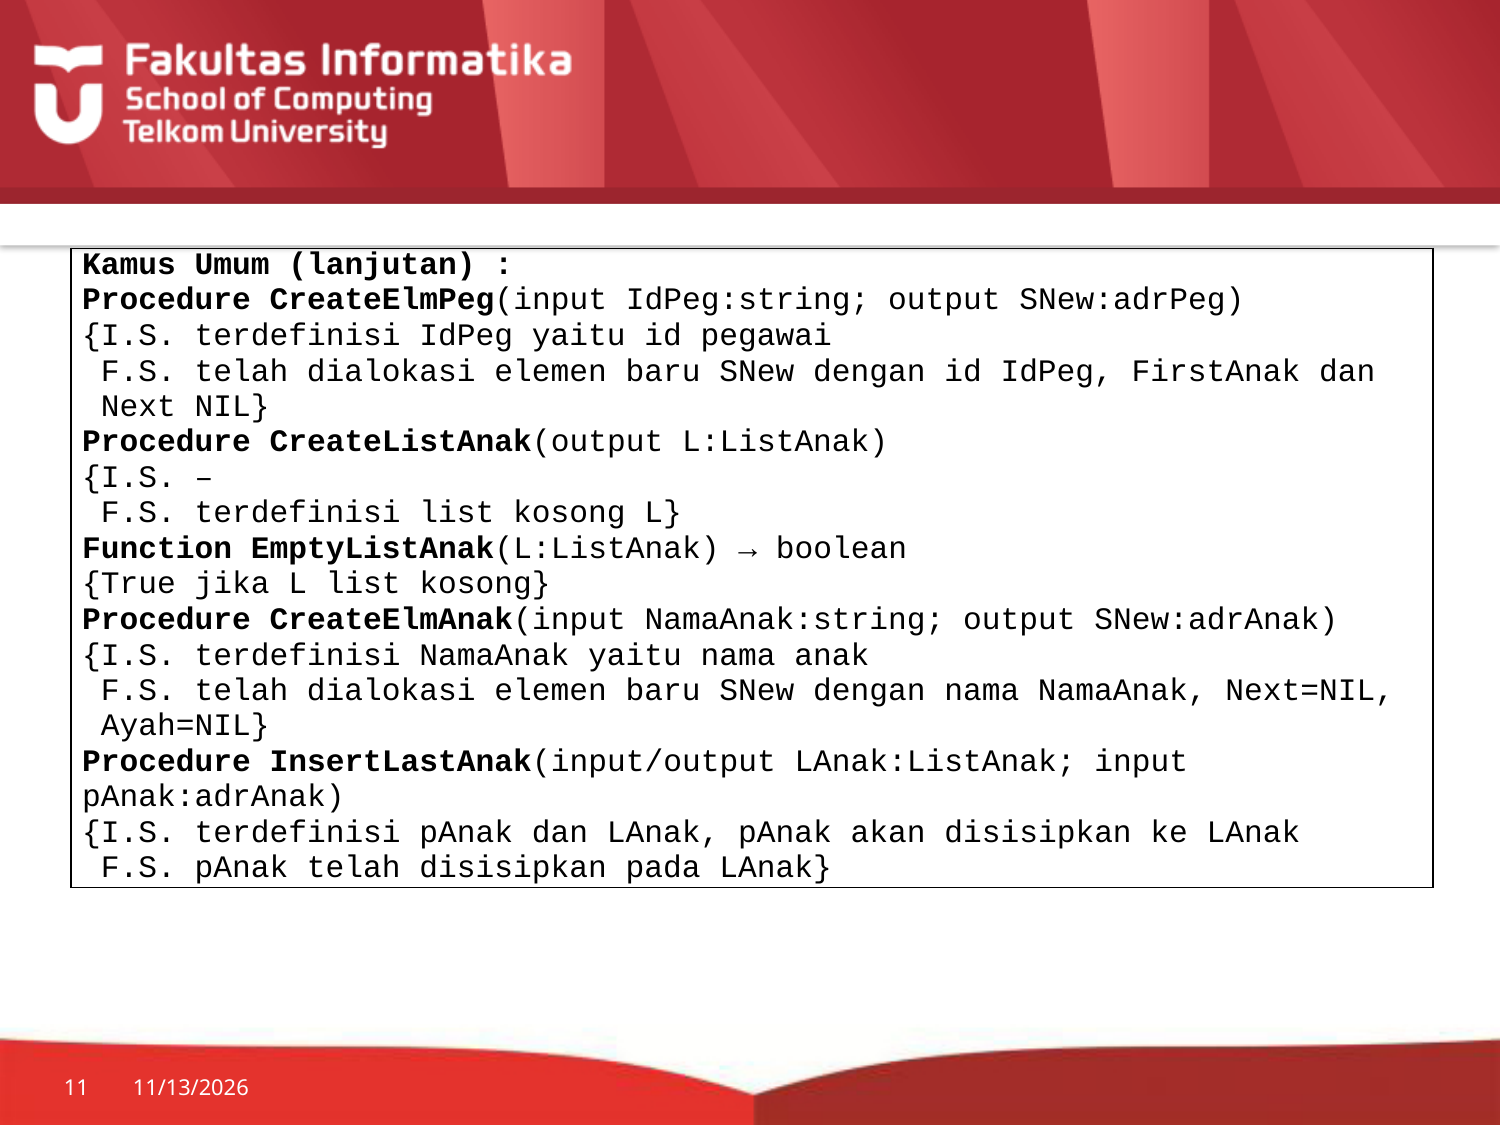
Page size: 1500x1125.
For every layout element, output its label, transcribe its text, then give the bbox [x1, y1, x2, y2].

picture [0, 0, 1500, 203]
picture [0, 1024, 1500, 1125]
table_header Kamus Umum (lanjutan) : Procedure CreateElmPeg(input IdPeg:string; output SNew:adrPeg) {I.S. terdefinisi IdPeg yaitu id pegawai F.S. telah dialokasi elemen baru SNew dengan id IdPeg, FirstAnak dan Next NIL} Procedure CreateListAnak(output L:ListAnak) {I.S. – F.S. terdefinisi list kosong L} Function EmptyListAnak(L:ListAnak) → boolean {True jika L list kosong} Procedure CreateElmAnak(input NamaAnak:string; output SNew:adrAnak) {I.S. terdefinisi NamaAnak yaitu nama anak F.S. telah dialokasi elemen baru SNew dengan nama NamaAnak, Next=NIL, Ayah=NIL} Procedure InsertLastAnak(input/output LAnak:ListAnak; input pAnak:adrAnak) {I.S. terdefinisi pAnak dan LAnak, pAnak akan disisipkan ke LAnak F.S. pAnak telah disisipkan pada LAnak} [72, 249, 1432, 887]
slide_number 11 [63, 1058, 123, 1119]
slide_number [132, 1058, 403, 1119]
